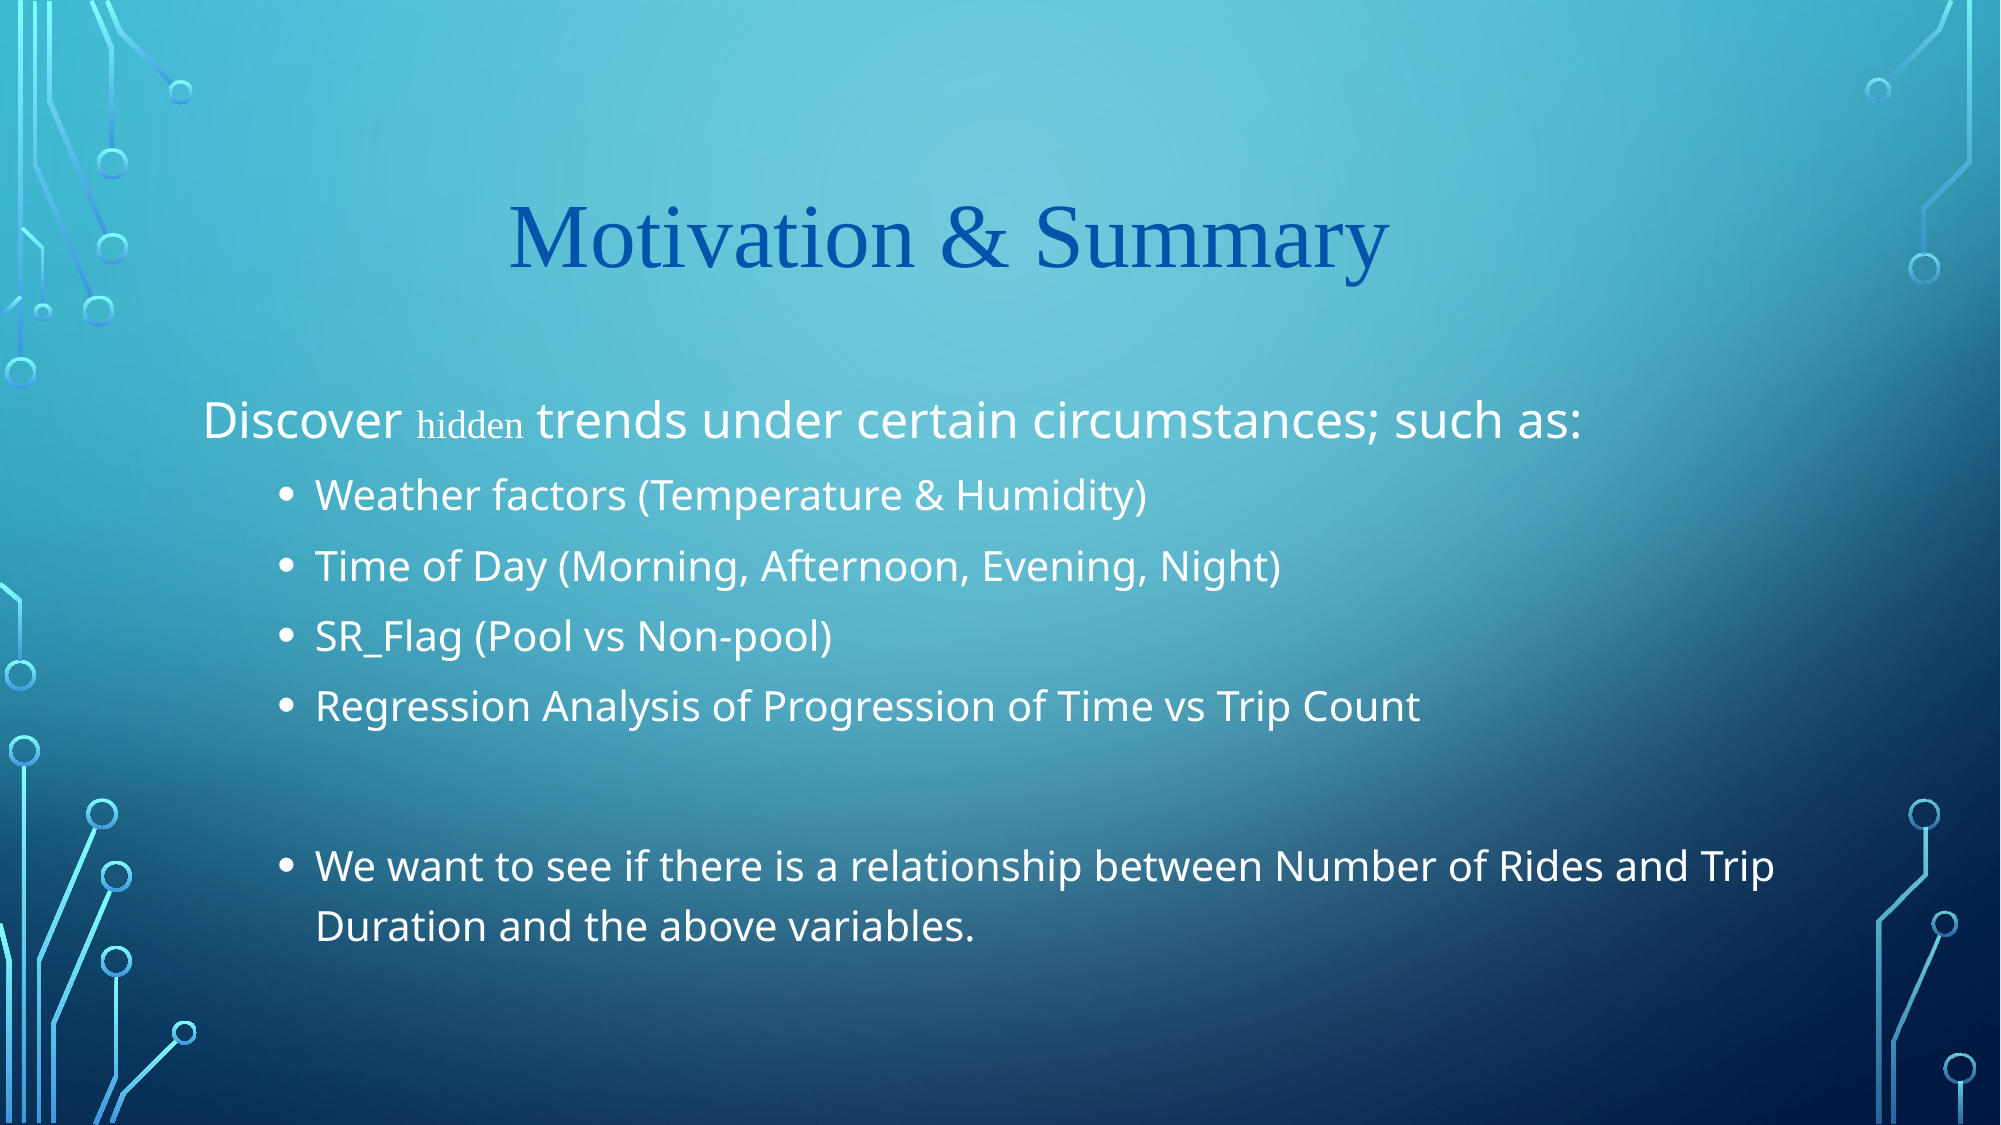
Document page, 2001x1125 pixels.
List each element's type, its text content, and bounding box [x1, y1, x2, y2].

list Discover hidden trends under certain circumstances; such as: Weather factors (Temperature & Humidity) Time of Day (Morning, Afternoon, Evening, Night) SR_Flag (Pool vs Non-pool) Regression Analysis of Progression of Time vs Trip Count We want to see if there is a relationship between Number of Rides and Trip Duration and the above variables. [187, 369, 1813, 950]
title Motivation & Summary [485, 136, 1415, 325]
